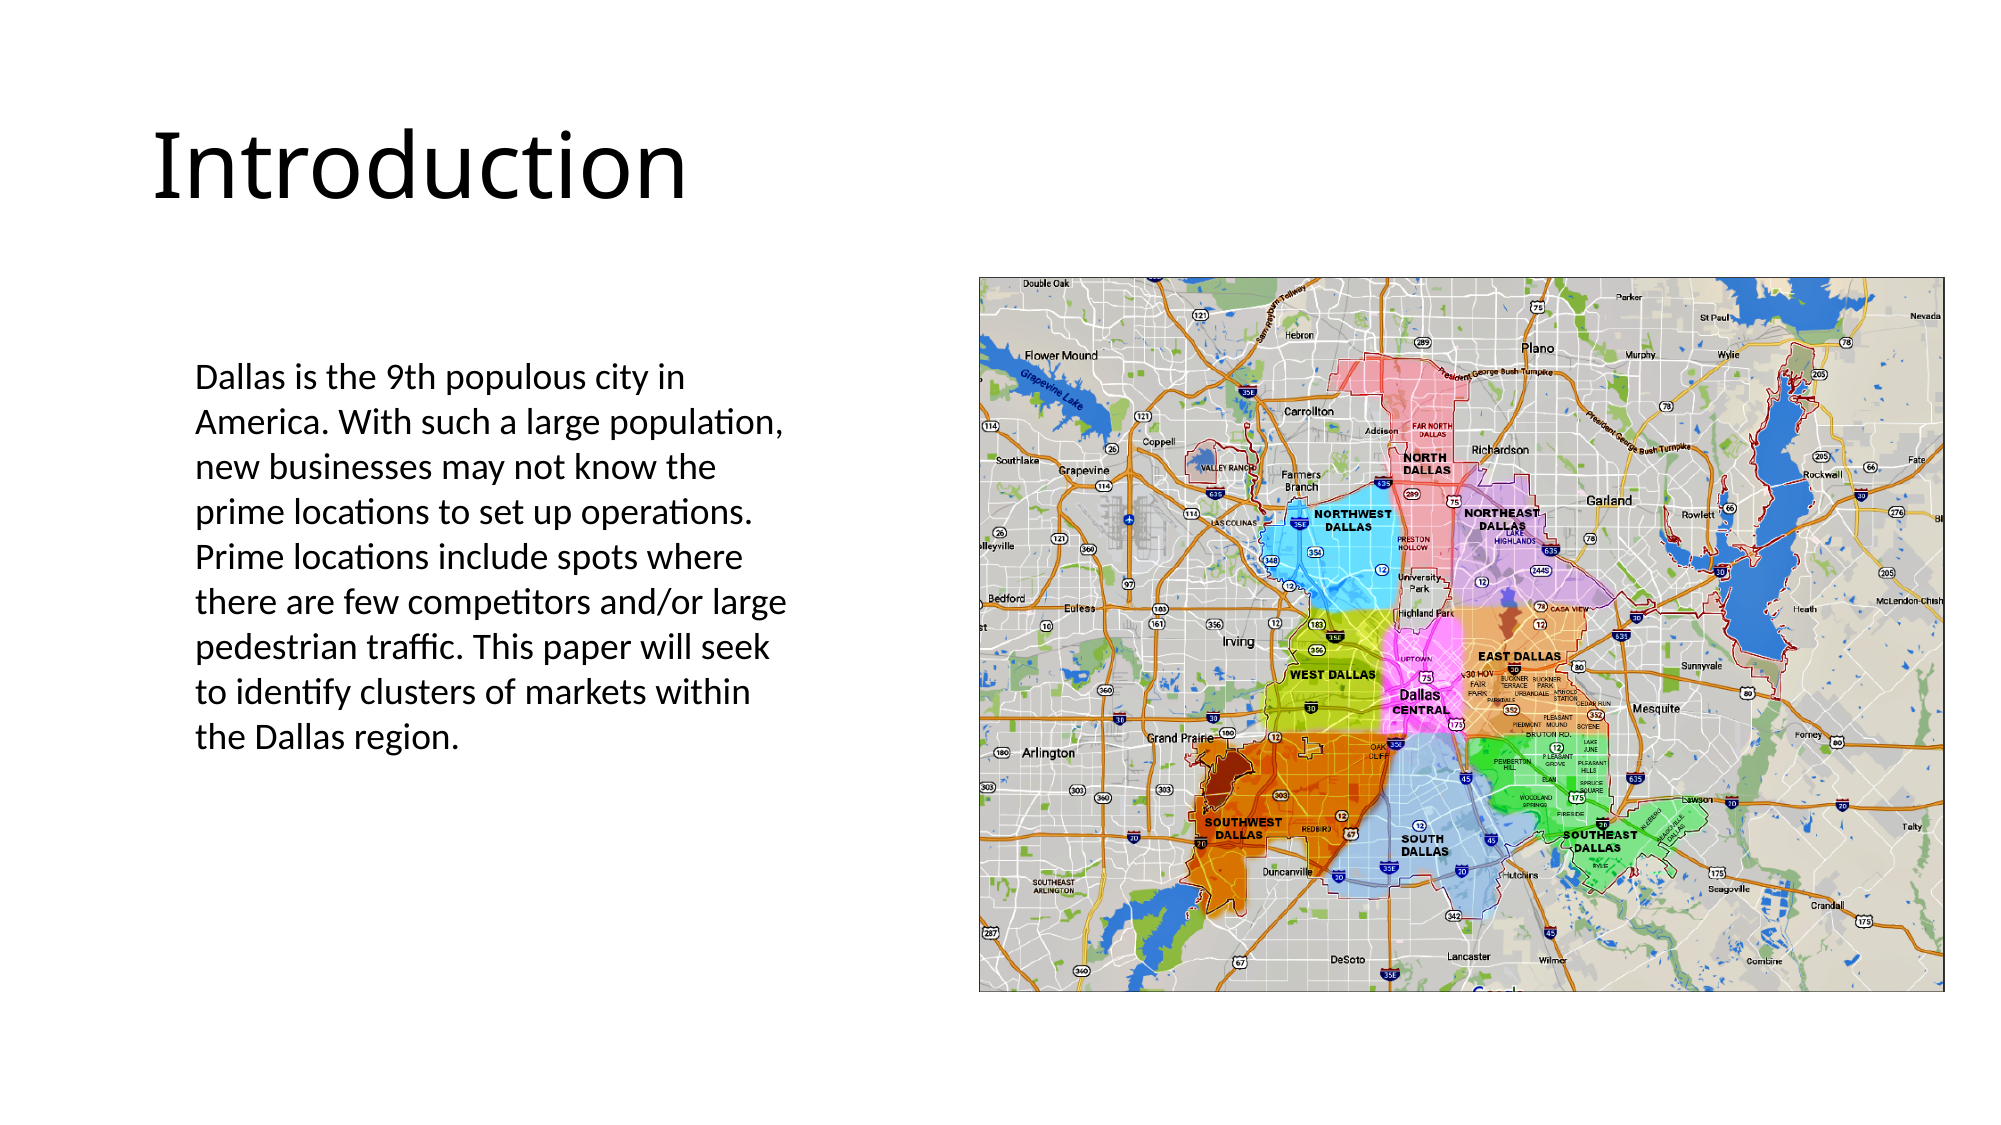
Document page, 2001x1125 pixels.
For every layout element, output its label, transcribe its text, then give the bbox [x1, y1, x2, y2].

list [979, 277, 1945, 992]
title Introduction [137, 59, 1863, 278]
text_box Dallas is the 9th populous city in America. With such a large population, new businesses may not know the prime locations to set up operations. Prime locations include spots where there are few competitors and/or large pedestrian traffic. This paper will seek to identify clusters of markets within the Dallas region. [180, 344, 822, 810]
